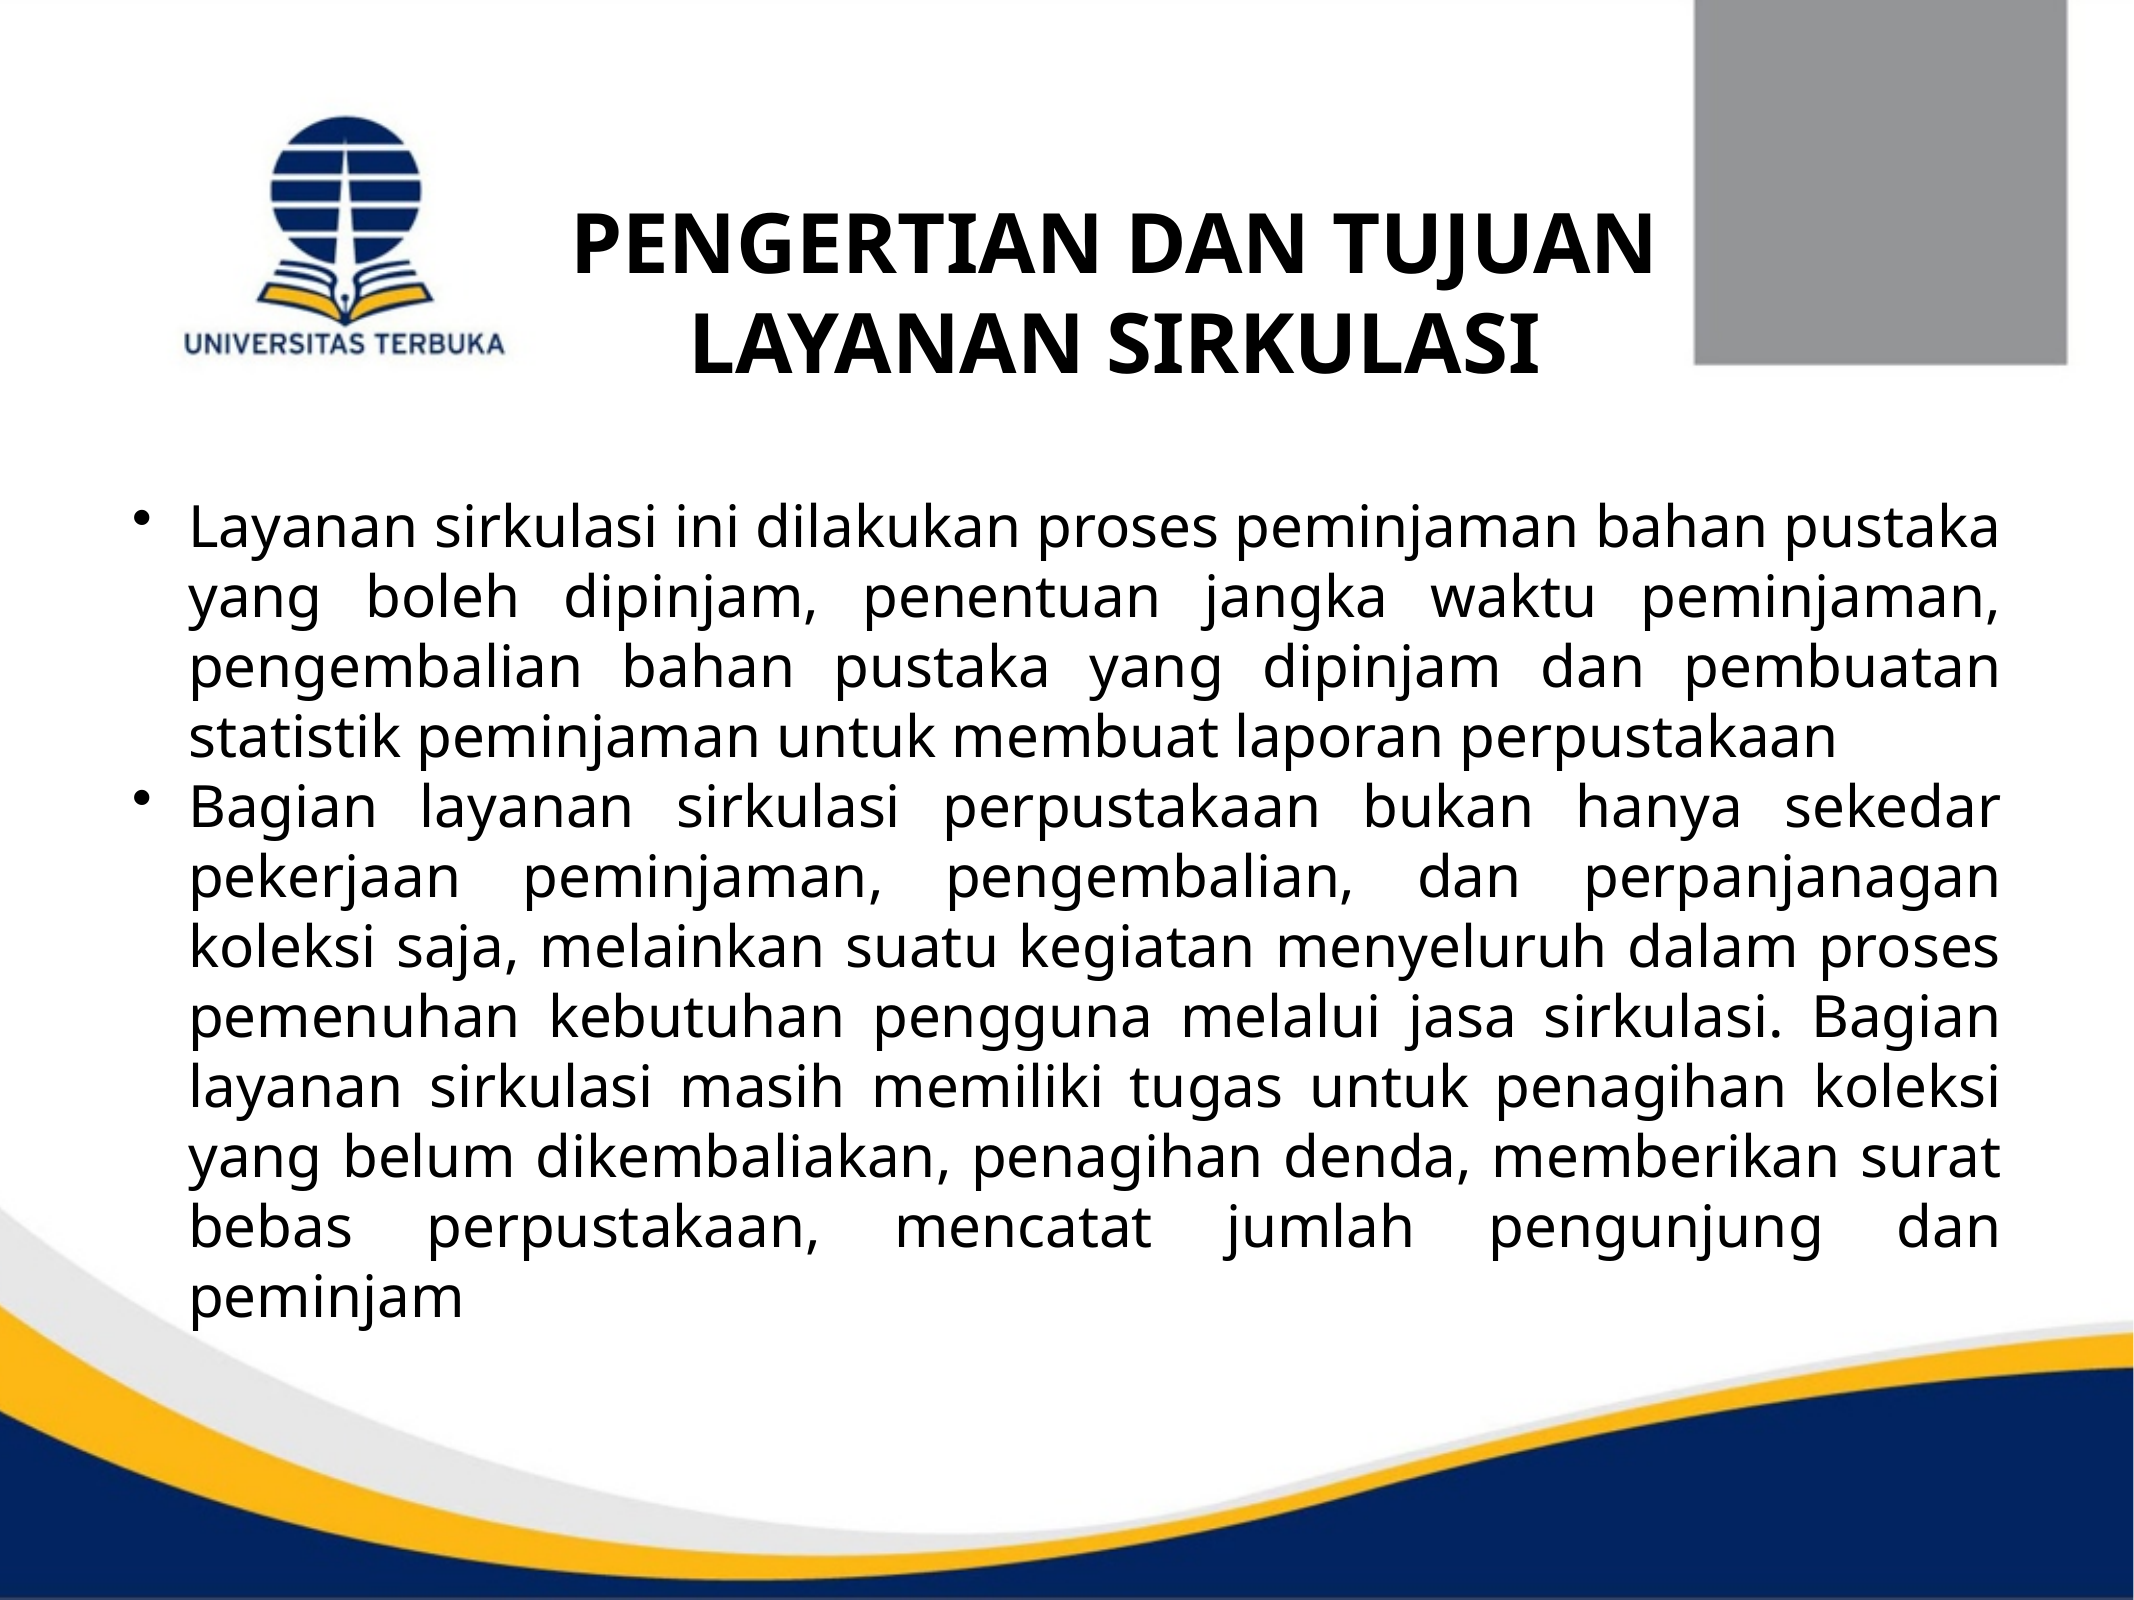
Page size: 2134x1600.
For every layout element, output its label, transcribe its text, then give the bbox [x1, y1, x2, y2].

list Layanan sirkulasi ini dilakukan proses peminjaman bahan pustaka yang boleh dipinjam, penentuan jangka waktu peminjaman, pengembalian bahan pustaka yang dipinjam dan pembuatan statistik peminjaman untuk membuat laporan perpustakaan Bagian layanan sirkulasi perpustakaan bukan hanya sekedar pekerjaan peminjaman, pengembalian, dan perpanjanagan koleksi saja, melainkan suatu kegiatan menyeluruh dalam proses pemenuhan kebutuhan pengguna melalui jasa sirkulasi. Bagian layanan sirkulasi masih memiliki tugas untuk penagihan koleksi yang belum dikembaliakan, penagihan denda, memberikan surat bebas perpustakaan, mencatat jumlah pengunjung dan peminjam [123, 481, 2010, 1391]
title PENGERTIAN DAN TUJUAN LAYANAN SIRKULASI [548, 163, 1681, 399]
picture [0, 0, 2134, 1600]
